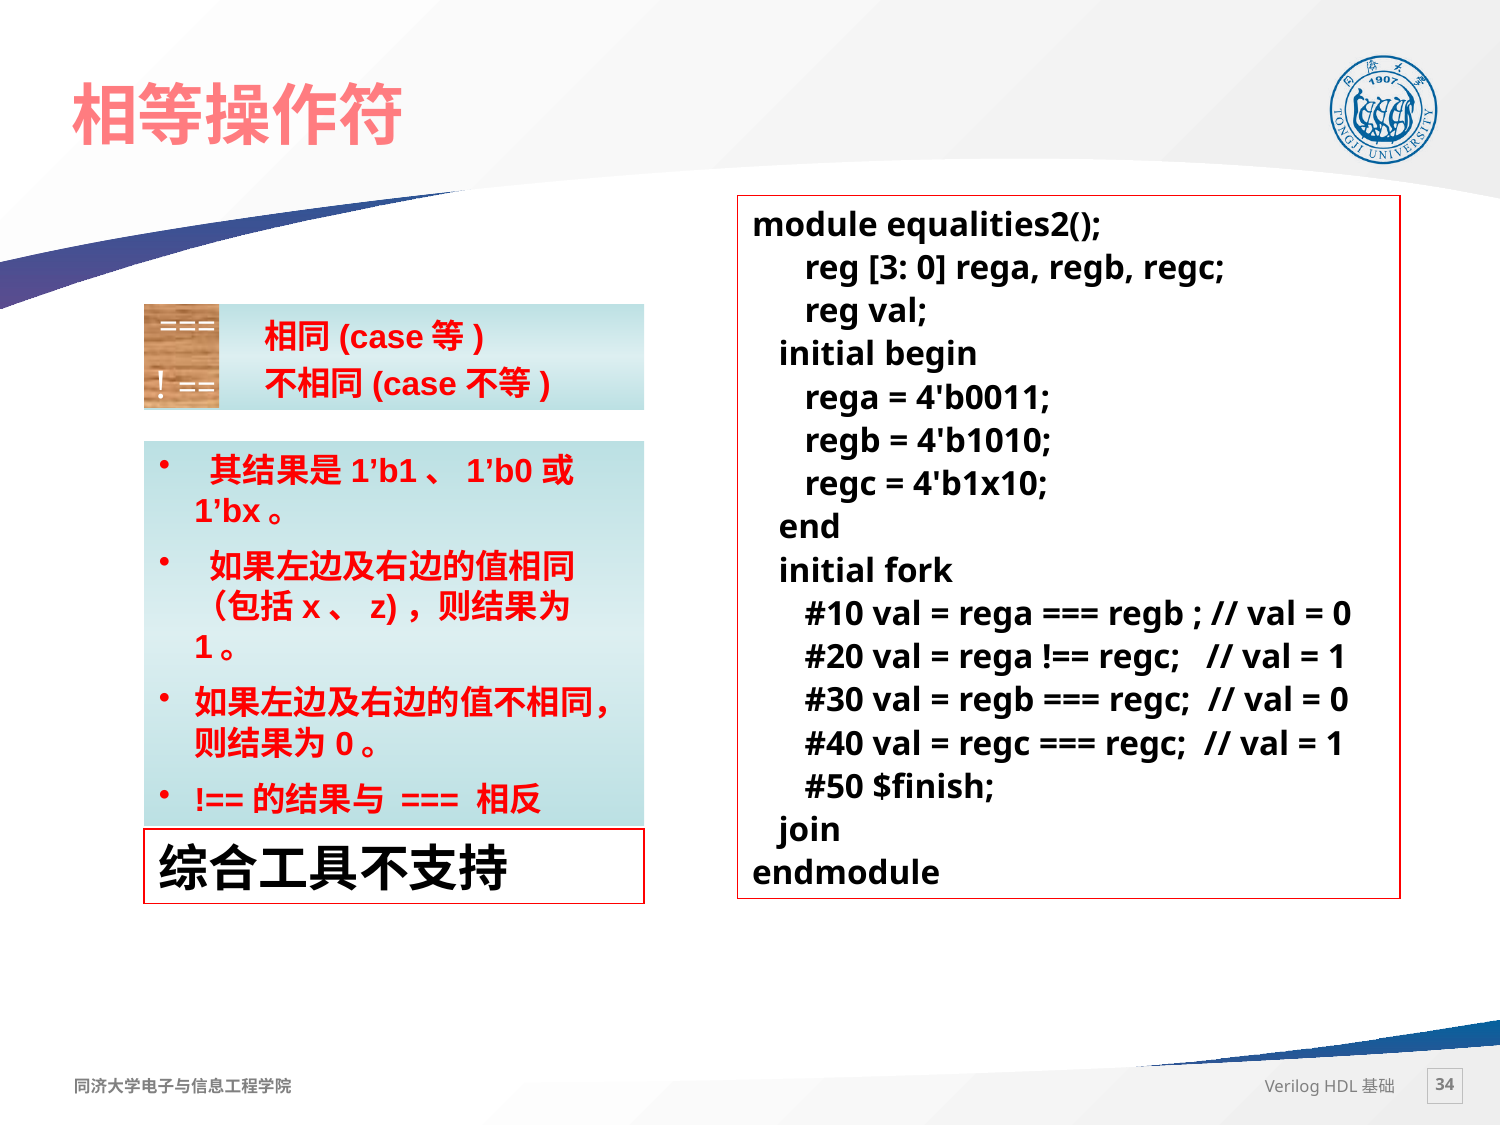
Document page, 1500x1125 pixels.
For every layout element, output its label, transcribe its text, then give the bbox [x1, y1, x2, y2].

text_box 相同(case等) 不相同(case不等) [144, 304, 645, 410]
text_box 其结果是1’b1、1’b0或1’bx。 如果左边及右边的值相同（包括x、z)，则结果为1。 如果左边及右边的值不相同，则结果为0。 !==的结果与 === 相反 [144, 441, 645, 826]
text_box === ! == [144, 304, 220, 408]
picture [1319, 40, 1462, 184]
text_box module equalities2(); reg [3: 0] rega, regb, regc; reg val; initial begin rega = 4'b0011; regb = 4'b1010; regc = 4'b1x10; end initial fork #10 val = rega === regb ; // val = 0 #20 val = rega !== regc; // val = 1 #30 val = regb === regc; // val = 0 #40 val = regc === regc; // val = 1 #50 $finish; join endmodule [737, 195, 1400, 899]
text_box 综合工具不支持 [144, 829, 645, 904]
title 相等操作符 [59, 60, 1410, 149]
